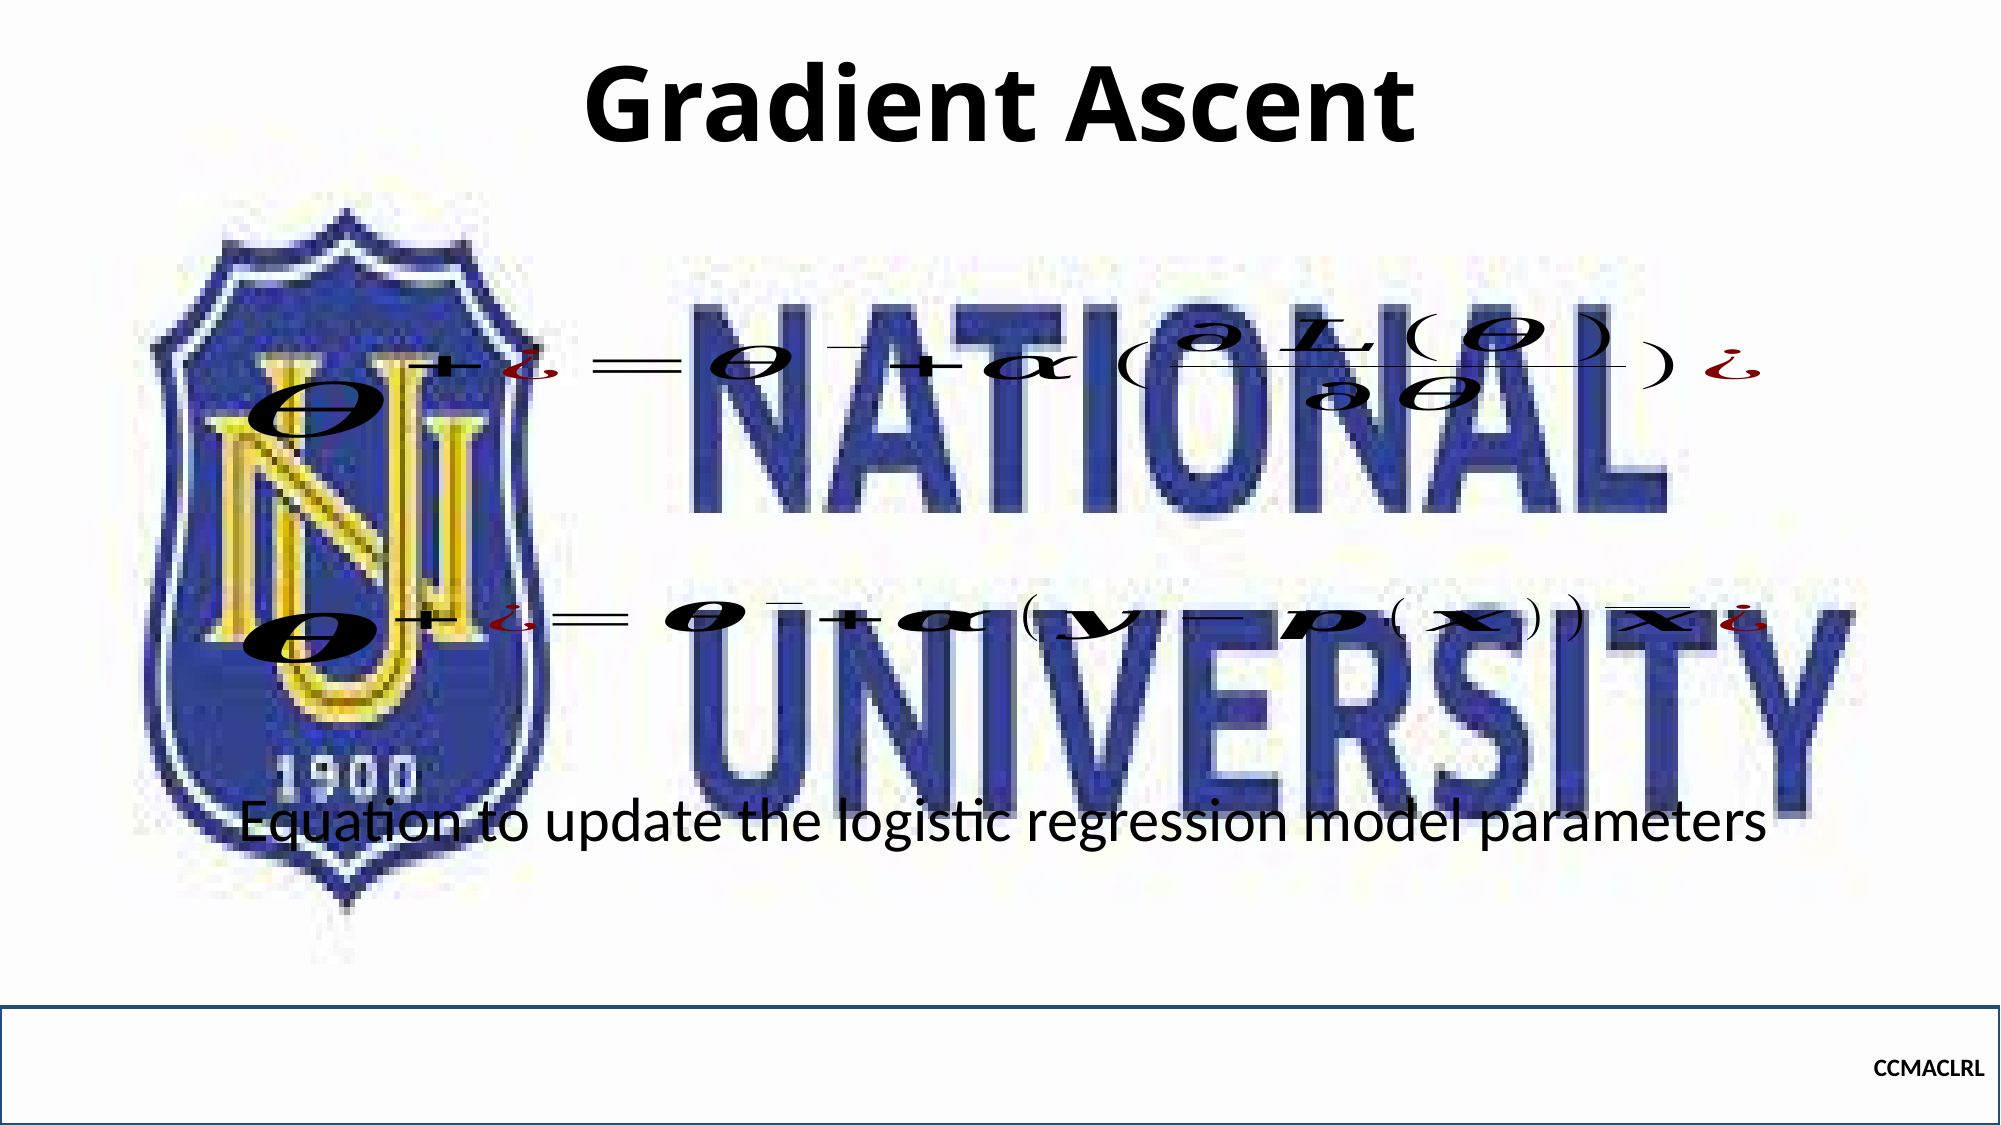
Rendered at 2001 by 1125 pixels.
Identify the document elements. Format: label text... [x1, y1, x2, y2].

title Gradient Ascent [75, 53, 1925, 172]
picture [0, 0, 2000, 1007]
footer CCMACLRL [0, 1007, 2000, 1125]
